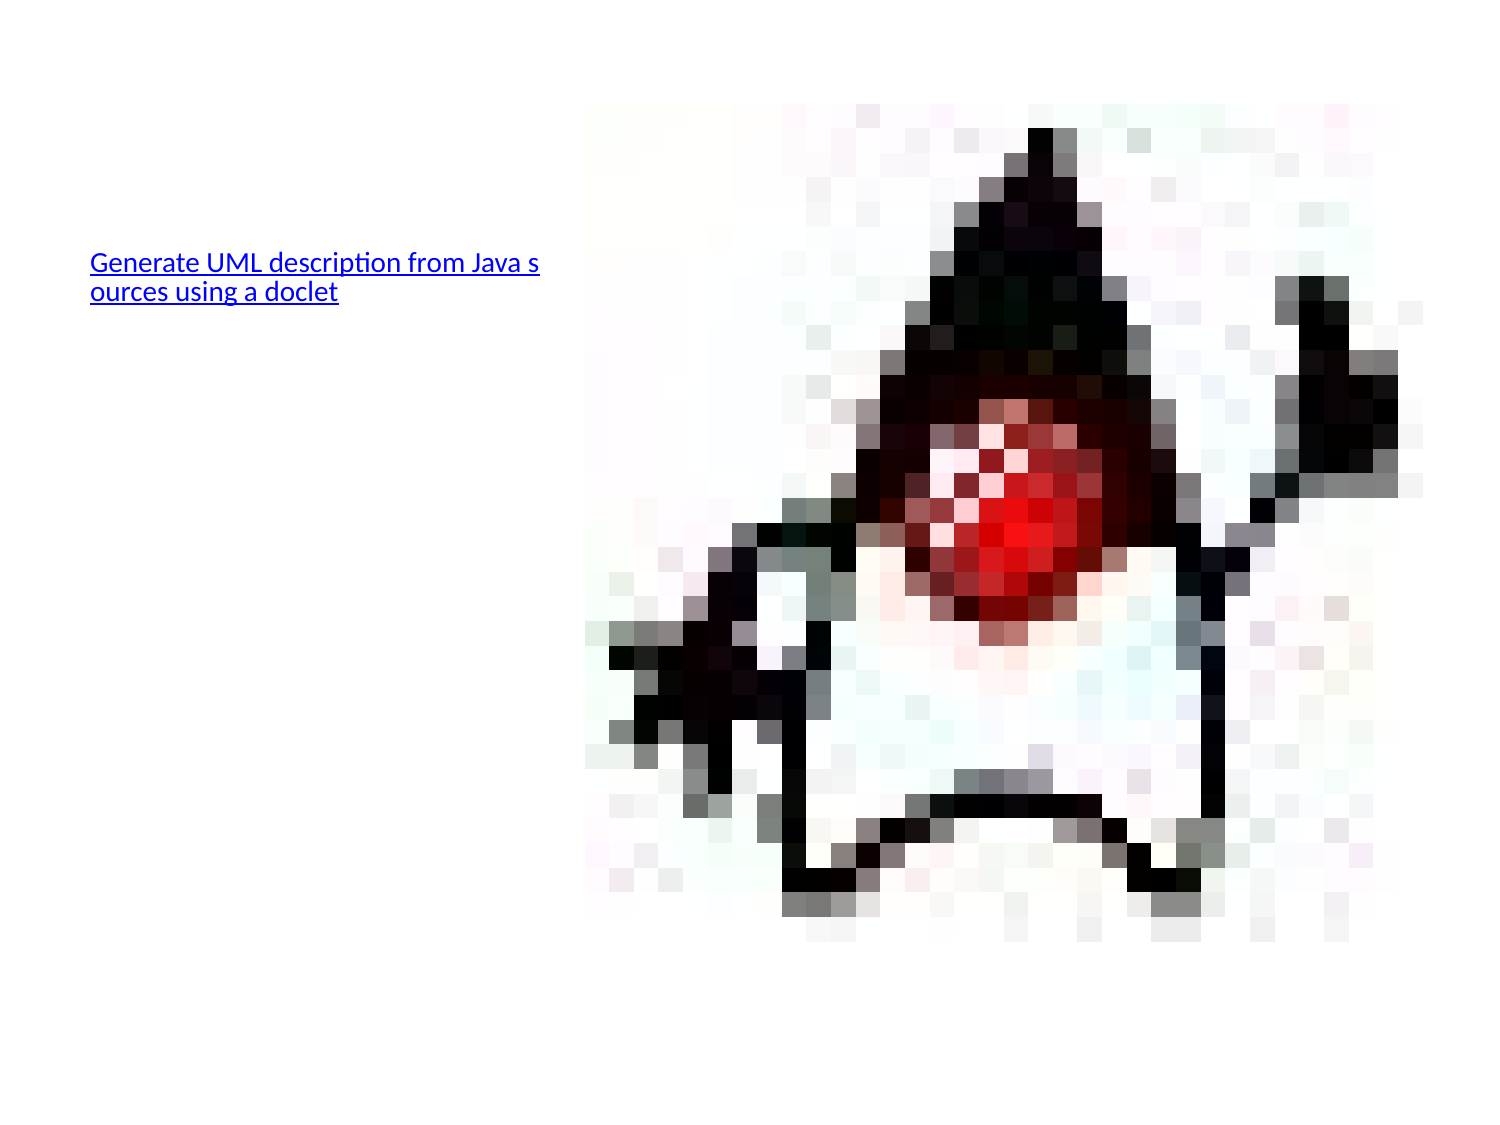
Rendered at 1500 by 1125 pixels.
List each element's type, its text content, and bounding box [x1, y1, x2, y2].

picture [585, 103, 1424, 942]
list Generate UML description from Java sources using a doclet [75, 235, 569, 1005]
